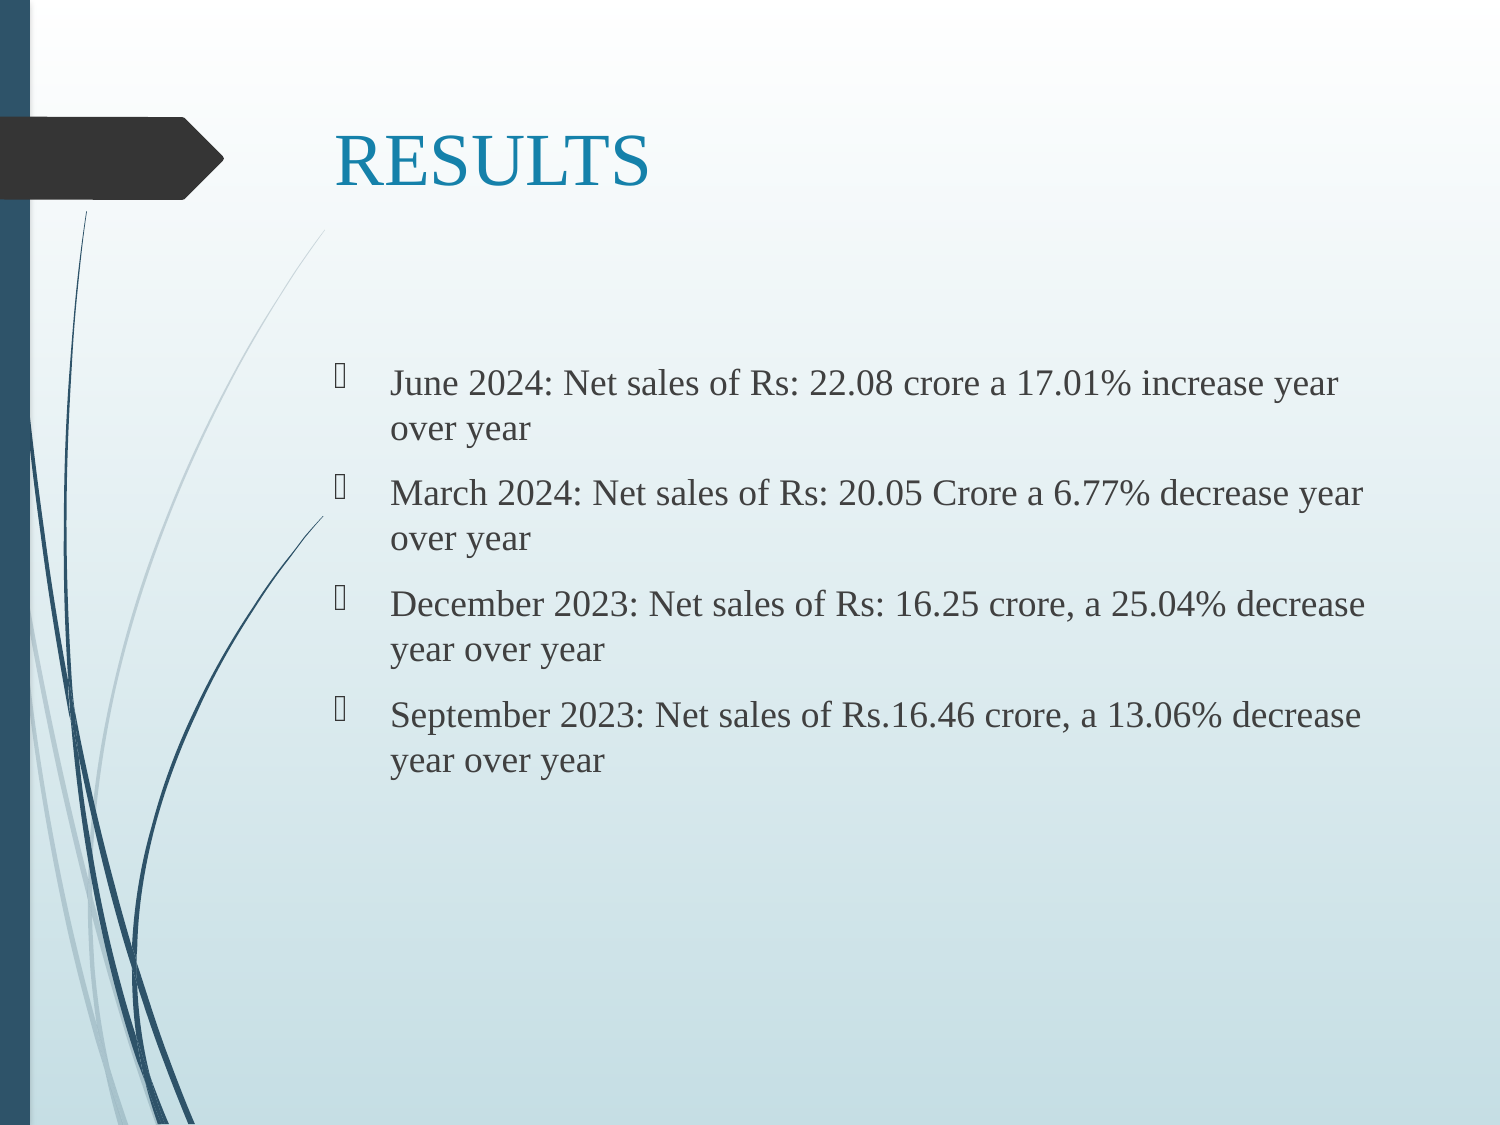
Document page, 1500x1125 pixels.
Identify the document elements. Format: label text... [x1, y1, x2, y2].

title RESULTS [319, 102, 1400, 313]
list June 2024: Net sales of Rs: 22.08 crore a 17.01% increase year over year March 2024: Net sales of Rs: 20.05 Crore a 6.77% decrease year over year December 2023: Net sales of Rs: 16.25 crore, a 25.04% decrease year over year September 2023: Net sales of Rs.16.46 crore, a 13.06% decrease year over year [318, 350, 1400, 970]
